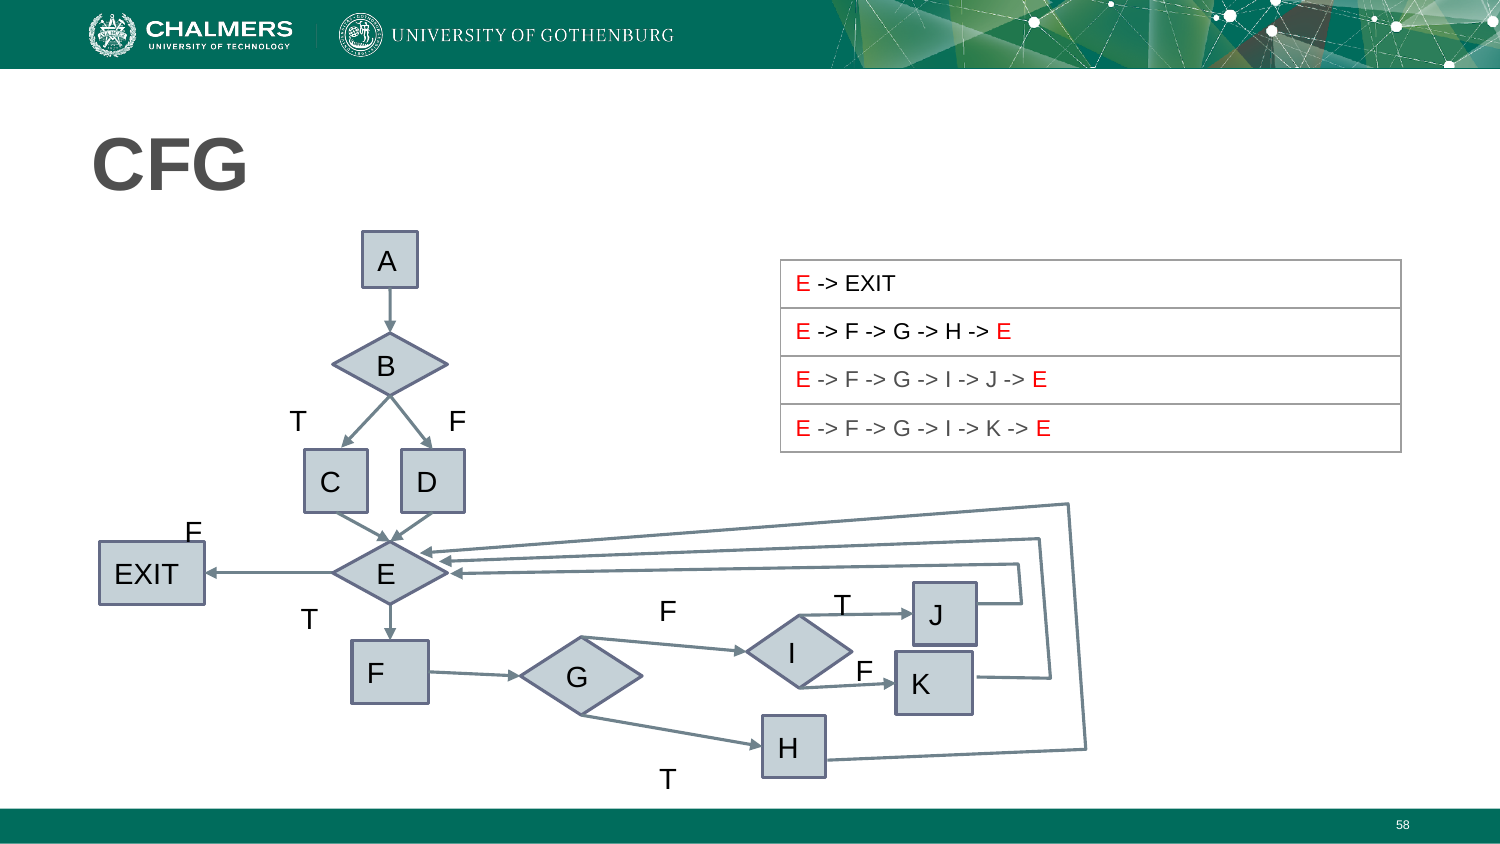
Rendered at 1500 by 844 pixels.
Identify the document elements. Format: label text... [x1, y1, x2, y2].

text_box D [401, 449, 465, 513]
text_box T [644, 754, 700, 802]
text_box H [762, 730, 826, 778]
text_box F [351, 640, 429, 704]
slide_number ‹#› [1074, 809, 1425, 844]
text_box G [522, 640, 643, 714]
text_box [335, 511, 388, 542]
text_box A [362, 231, 418, 288]
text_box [389, 511, 433, 542]
text_box F [433, 387, 489, 444]
text_box EXIT [99, 541, 205, 605]
table_cell E -> F -> G -> I -> J -> E [781, 357, 1400, 403]
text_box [428, 671, 521, 677]
text_box E [333, 550, 448, 604]
table_cell E -> F -> G -> I -> K -> E [781, 405, 1400, 451]
text_box T [285, 585, 342, 642]
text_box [389, 395, 433, 450]
table_cell E -> F -> G -> H -> E [781, 309, 1400, 355]
text_box F [169, 498, 225, 556]
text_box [799, 682, 897, 689]
text_box [450, 571, 463, 580]
title CFG [76, 100, 1425, 211]
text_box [580, 636, 747, 652]
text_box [580, 714, 763, 747]
text_box T [274, 387, 330, 444]
text_box B [332, 335, 448, 394]
text_box C [304, 449, 368, 513]
text_box [419, 503, 1086, 761]
table_header E -> EXIT [781, 261, 1400, 307]
picture [64, 0, 696, 85]
picture [759, 0, 1500, 68]
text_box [340, 395, 388, 448]
